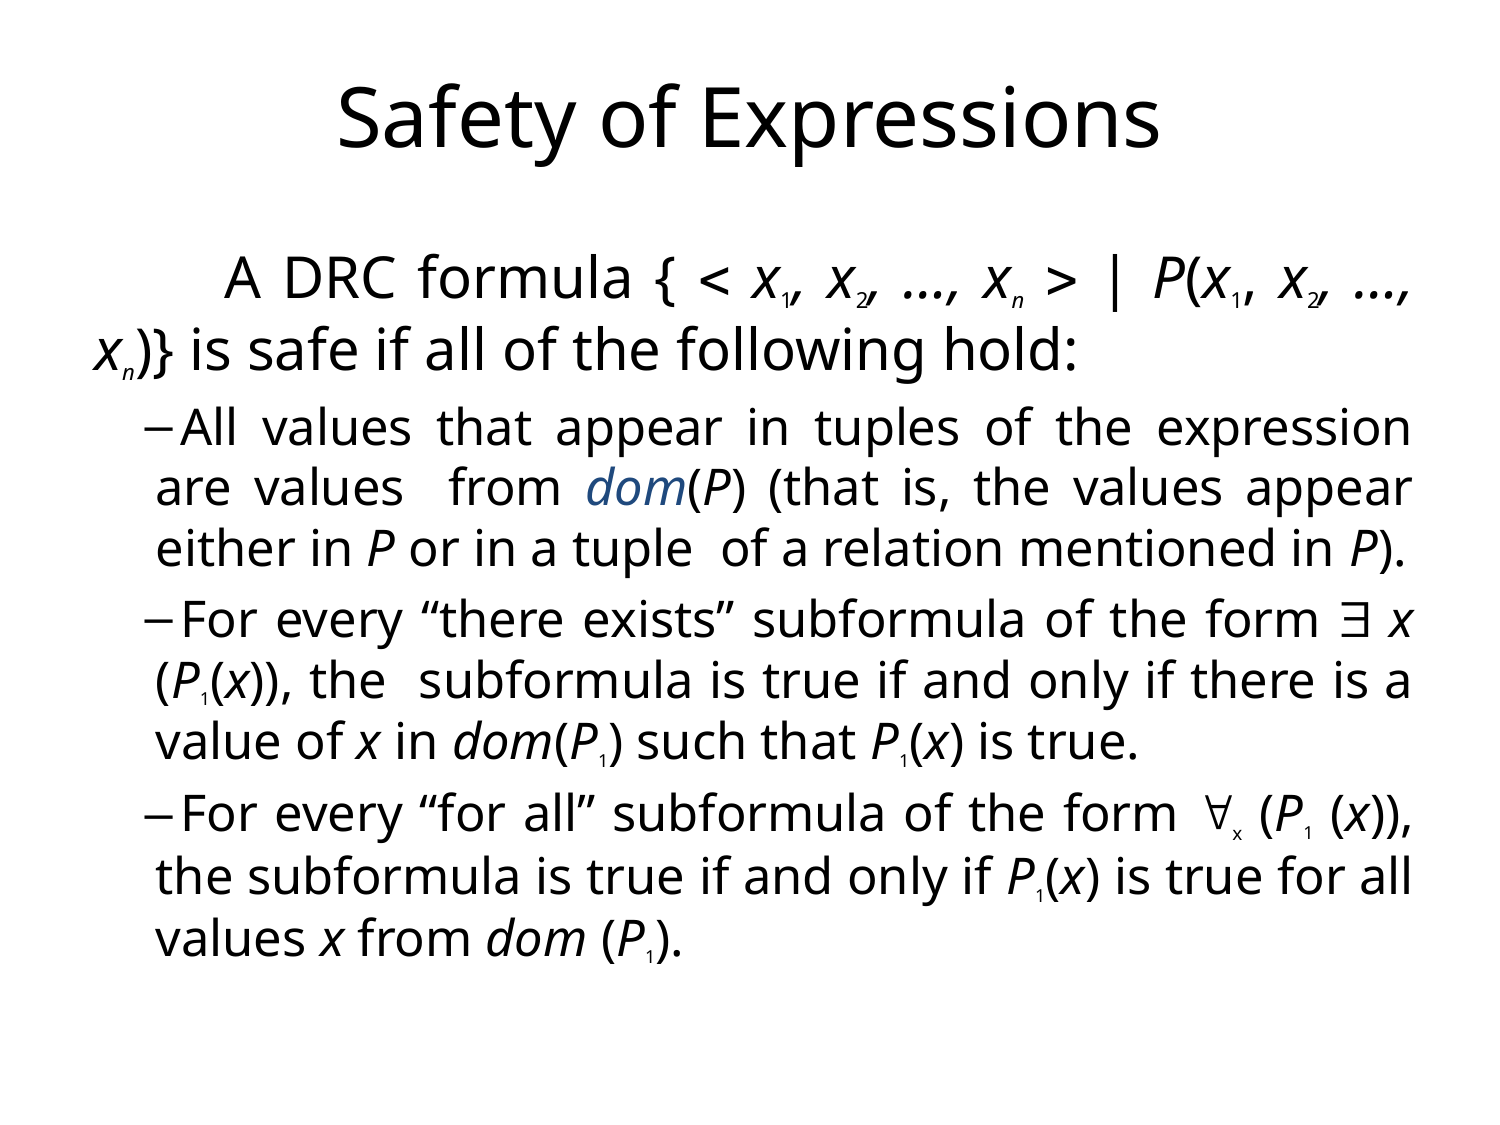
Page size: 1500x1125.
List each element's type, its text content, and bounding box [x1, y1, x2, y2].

title Safety of Expressions [75, 45, 1425, 184]
list A DRC formula {  x1, x2, …, xn  | P(x1, x2, …, xn)} is safe if all of the following hold: All values that appear in tuples of the expression are values from dom(P) (that is, the values appear either in P or in a tuple of a relation mentioned in P). For every “there exists” subformula of the form  x (P1(x)), the subformula is true if and only if there is a value of x in dom(P1) such that P1(x) is true. For every “for all” subformula of the form x (P1 (x)), the subformula is true if and only if P1(x) is true for all values x from dom (P1). [79, 233, 1430, 1038]
